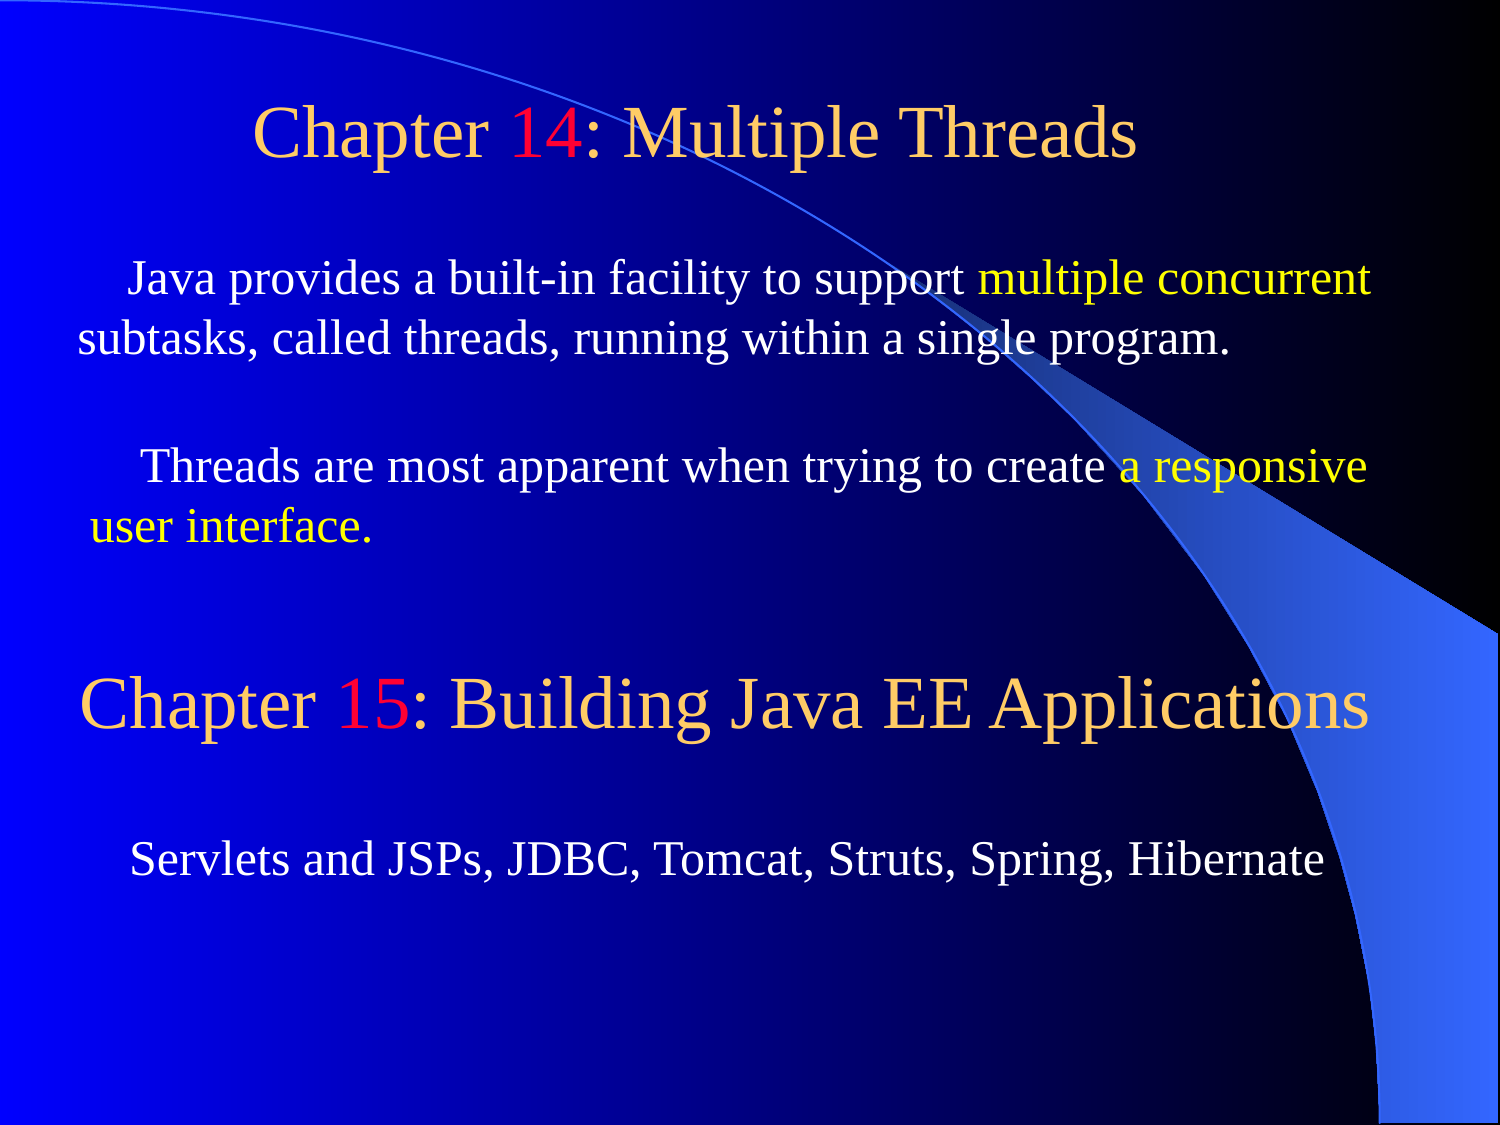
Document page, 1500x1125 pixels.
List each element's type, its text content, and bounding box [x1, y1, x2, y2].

text_box Chapter 14: Multiple Threads [237, 74, 1500, 180]
text_box Threads are most apparent when trying to create a responsive user interface. [75, 424, 1400, 560]
text_box Chapter 15: Building Java EE Applications [64, 646, 1465, 752]
text_box Servlets and JSPs, JDBC, Tomcat, Struts, Spring, Hibernate [76, 818, 1402, 893]
text_box Java provides a built-in facility to support multiple concurrent subtasks, called threads, running within a single program. [62, 237, 1388, 373]
